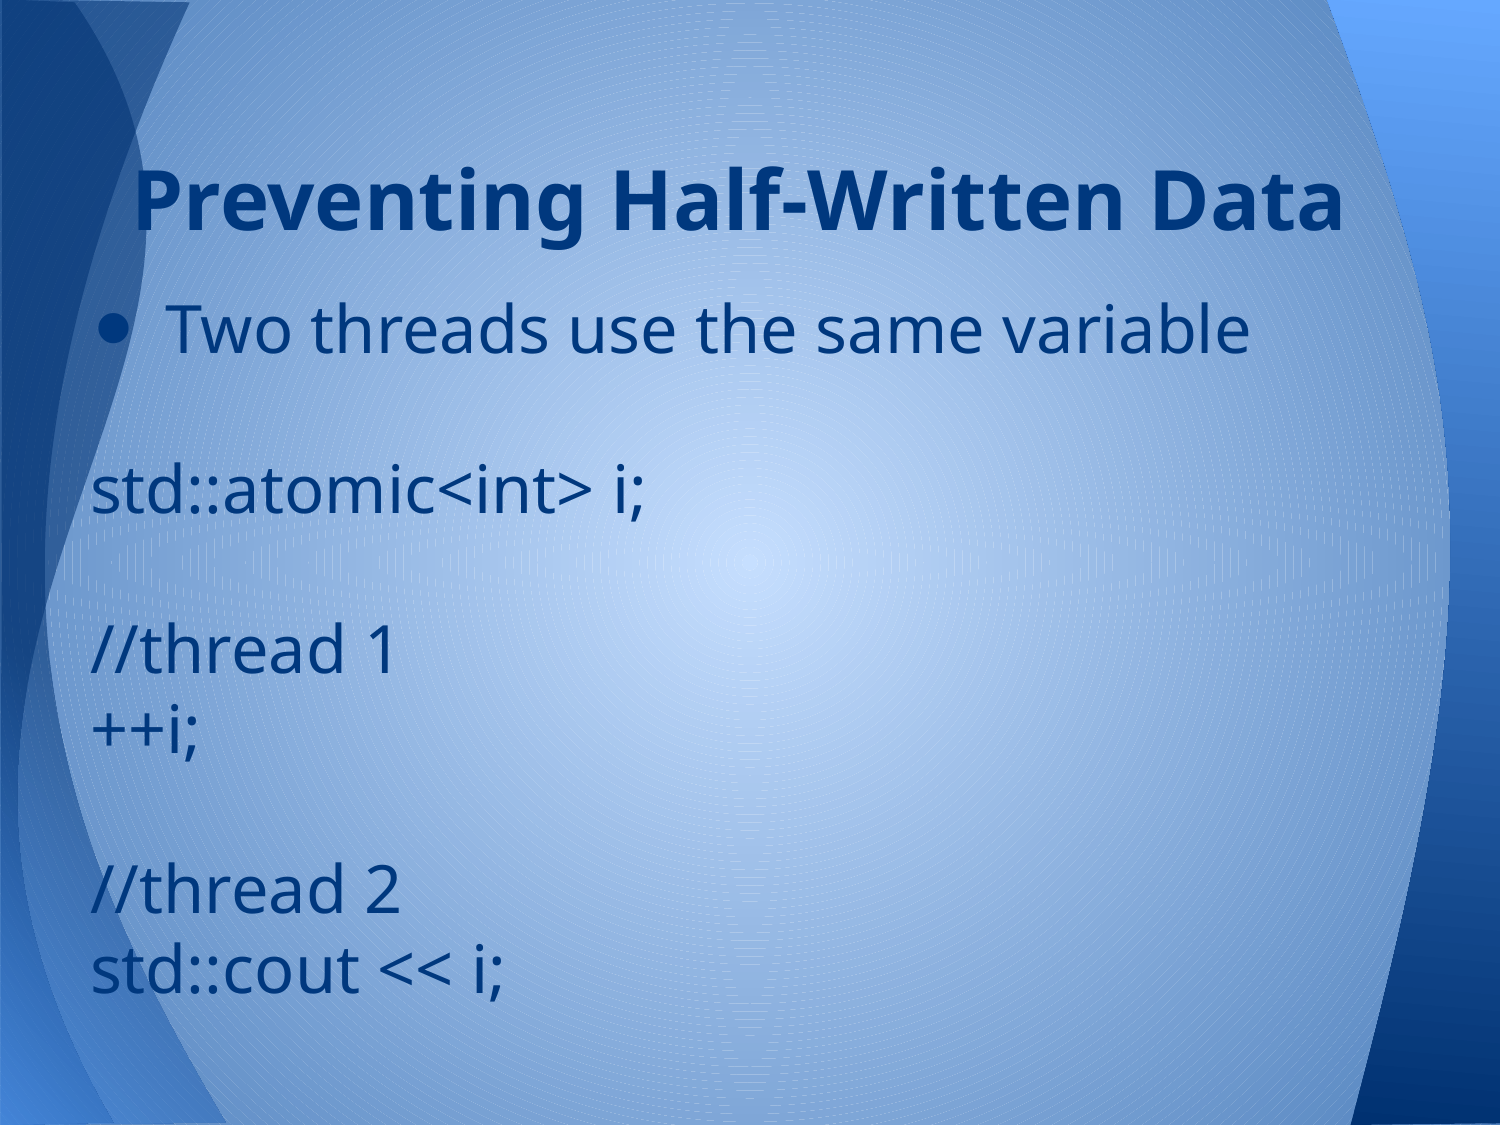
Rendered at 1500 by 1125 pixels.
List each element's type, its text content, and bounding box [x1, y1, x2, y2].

list Two threads use the same variable std::atomic<int> i; //thread 1 ++i; //thread 2 std::cout << i; [75, 272, 1425, 1067]
title Preventing Half-Written Data [75, 45, 1425, 263]
